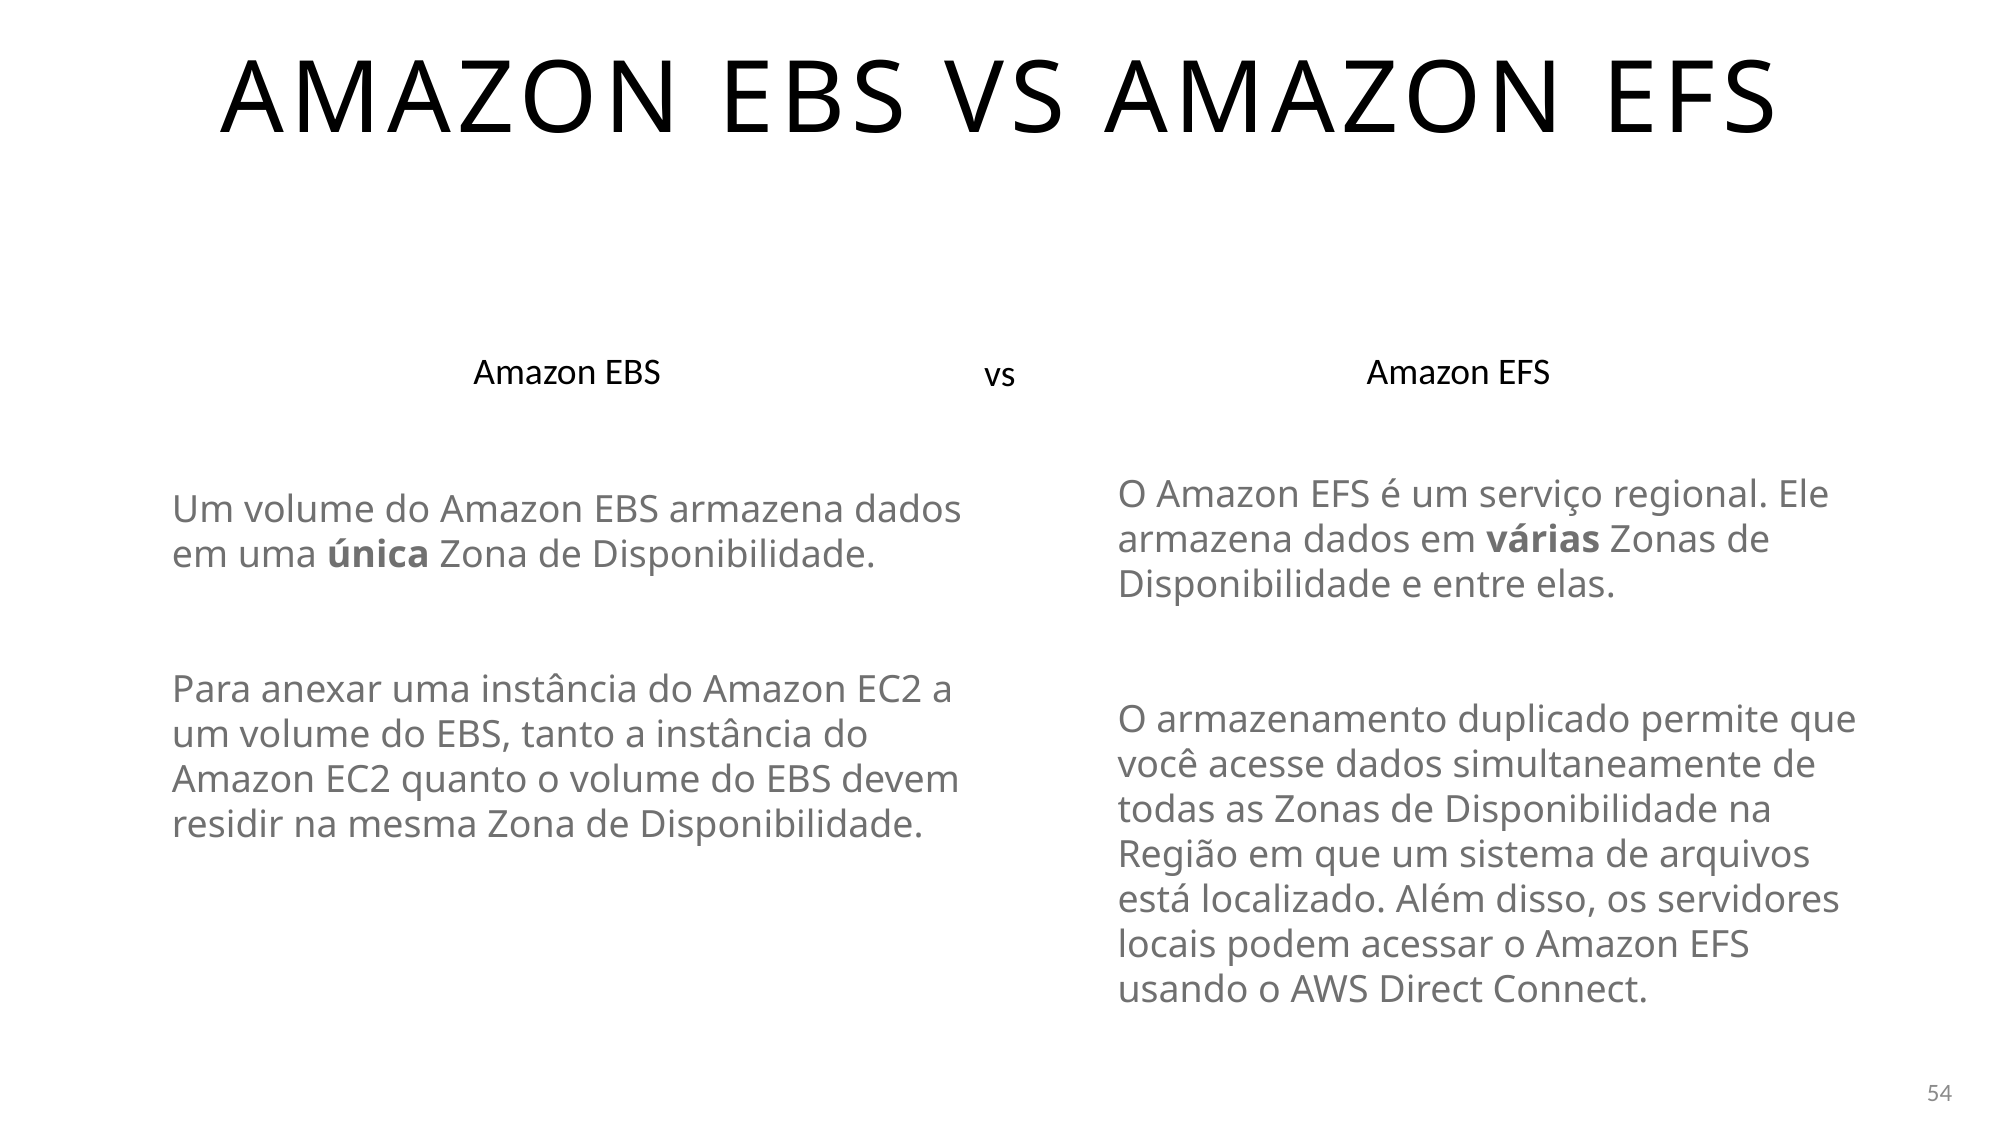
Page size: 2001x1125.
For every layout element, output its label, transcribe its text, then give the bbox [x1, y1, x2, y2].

text_box O Amazon EFS é um serviço regional. Ele armazena dados em várias Zonas de Disponibilidade e entre elas. O armazenamento duplicado permite que você acesse dados simultaneamente de todas as Zonas de Disponibilidade na Região em que um sistema de arquivos está localizado. Além disso, os servidores locais podem acessar o Amazon EFS usando o AWS Direct Connect. [1102, 462, 1895, 1063]
text_box Um volume do Amazon EBS armazena dados em uma única Zona de Disponibilidade. Para anexar uma instância do Amazon EC2 a um volume do EBS, tanto a instância do Amazon EC2 quanto o volume do EBS devem residir na mesma Zona de Disponibilidade. [157, 477, 1019, 897]
title Amazon ebs vs amazon efs [97, 24, 1903, 160]
text_box Amazon EFS [1102, 339, 1815, 400]
text_box vs [932, 341, 1068, 402]
slide_number 54 [1894, 1061, 1968, 1121]
text_box Amazon EBS [134, 339, 1000, 400]
